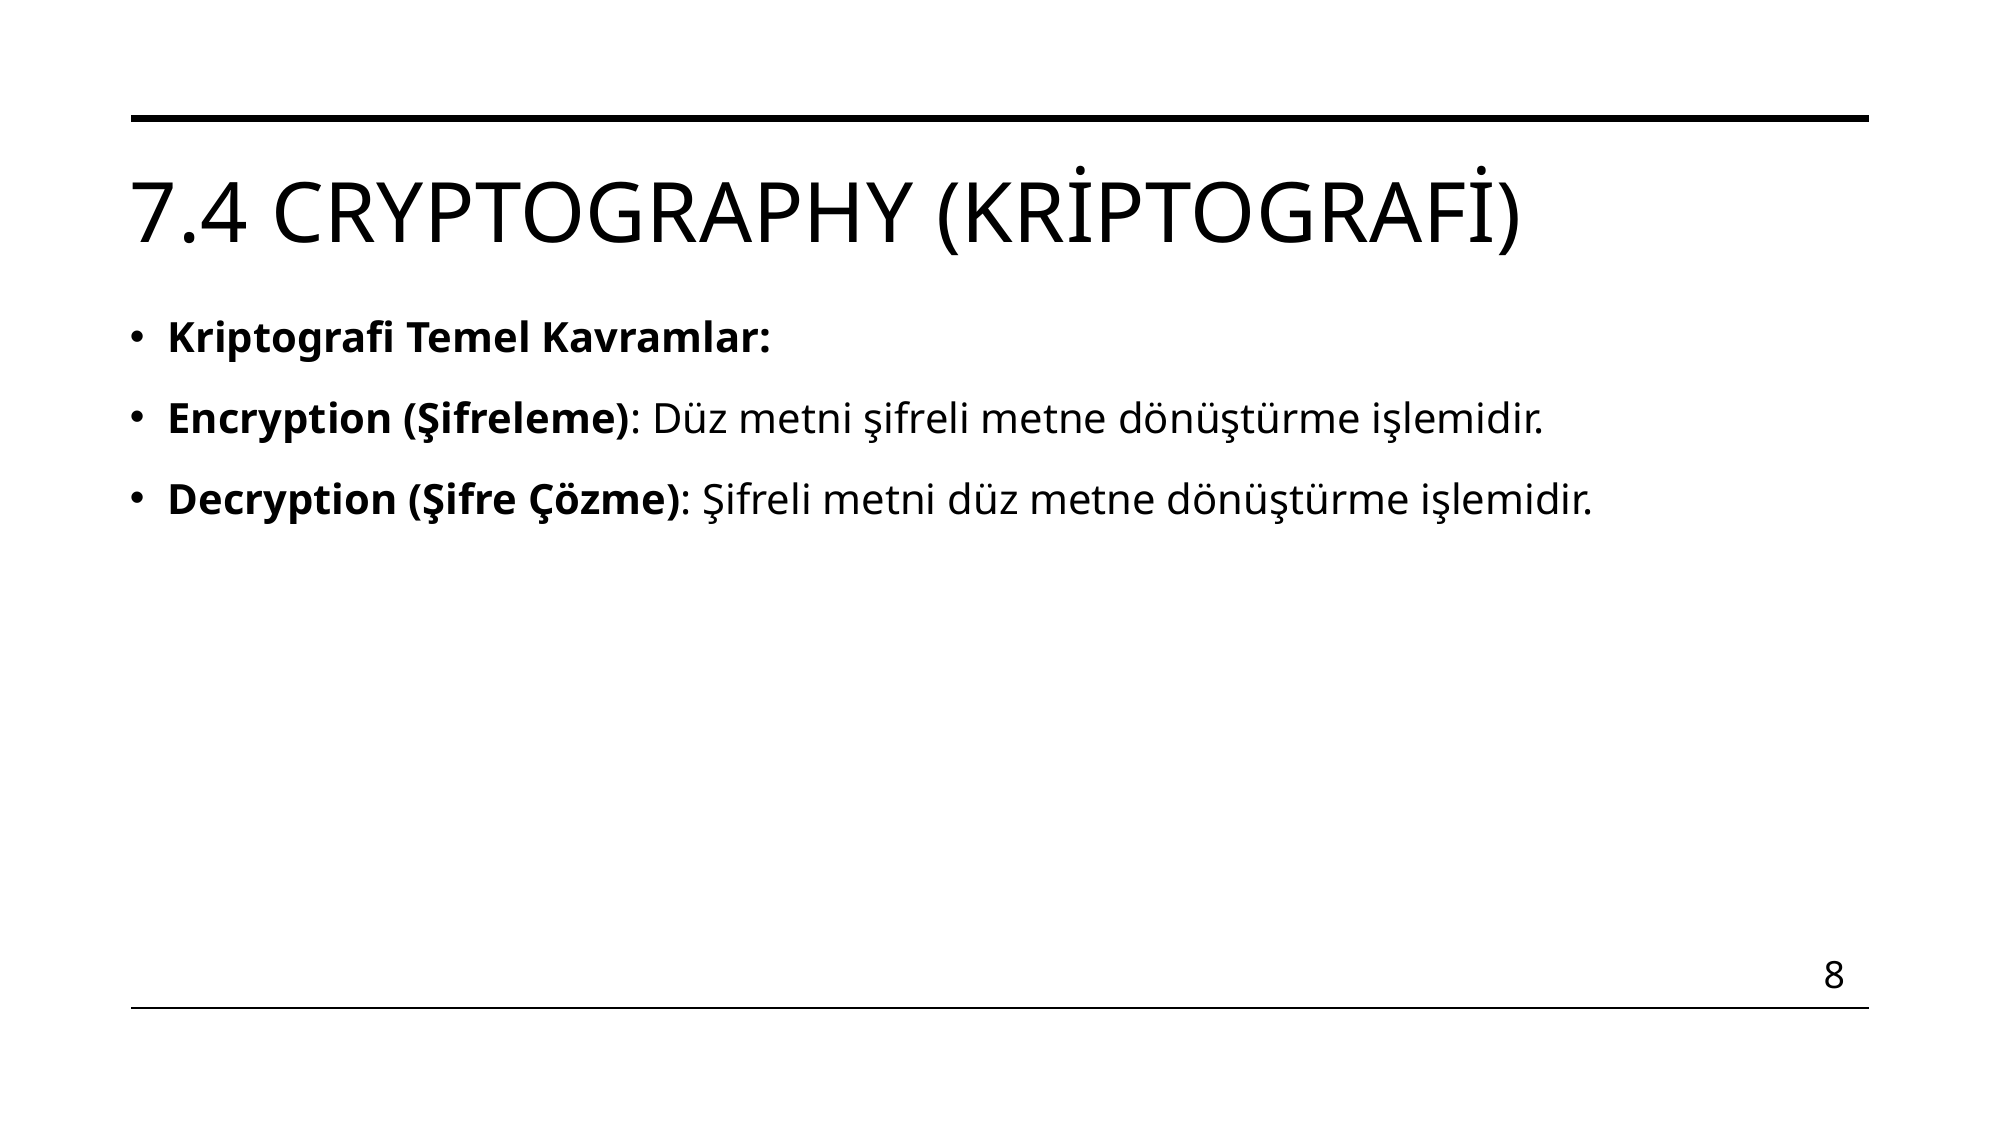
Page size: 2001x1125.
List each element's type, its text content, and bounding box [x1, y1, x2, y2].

text_box 8 [1808, 943, 1885, 1004]
list Kriptografi Temel Kavramlar: Encryption (Şifreleme): Düz metni şifreli metne dönüştürme işlemidir. Decryption (Şifre Çözme): Şifreli metni düz metne dönüştürme işlemidir. [114, 293, 1869, 973]
title 7.4 Cryptography (Kriptografi) [114, 151, 1869, 276]
